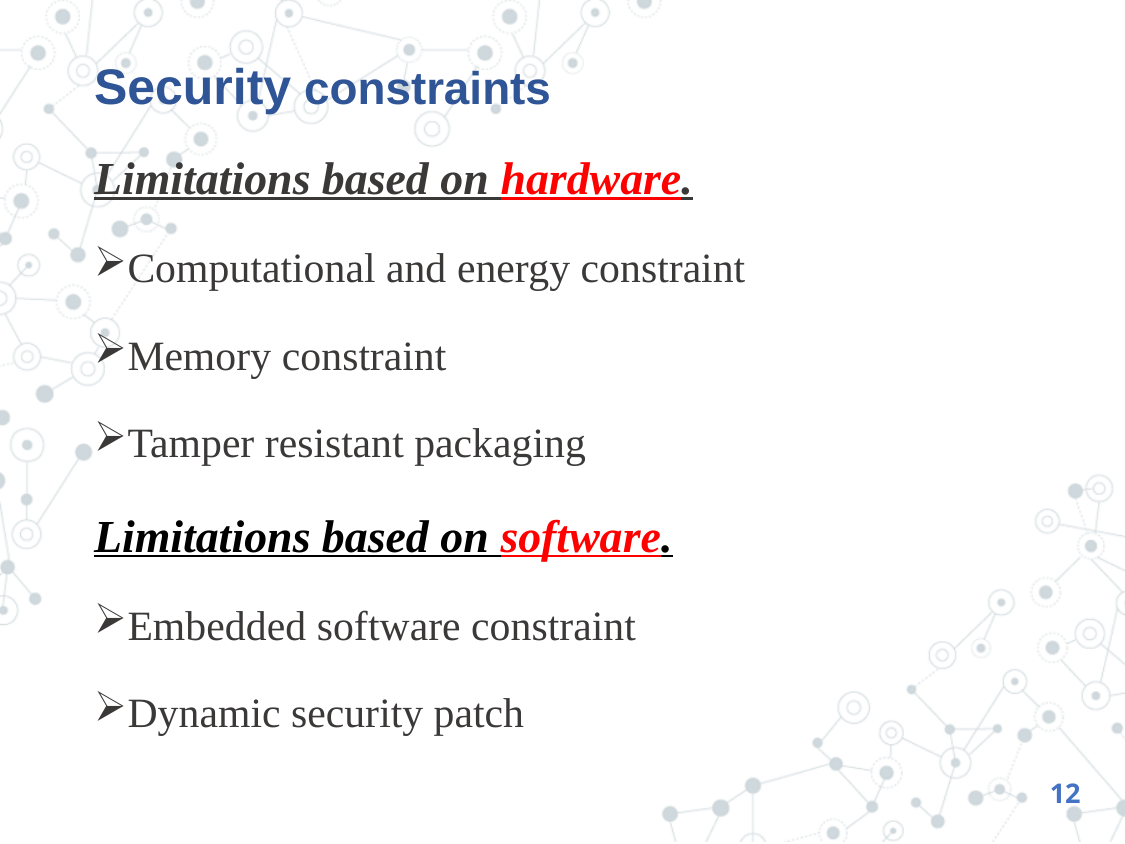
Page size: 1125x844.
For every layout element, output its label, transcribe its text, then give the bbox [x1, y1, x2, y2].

title Security constraints [79, 39, 1011, 122]
list Limitations based on hardware. Computational and energy constraint Memory constraint Tamper resistant packaging Limitations based on software. Embedded software constraint Dynamic security patch [79, 122, 1031, 823]
picture [563, 421, 1125, 842]
picture [0, 0, 744, 644]
